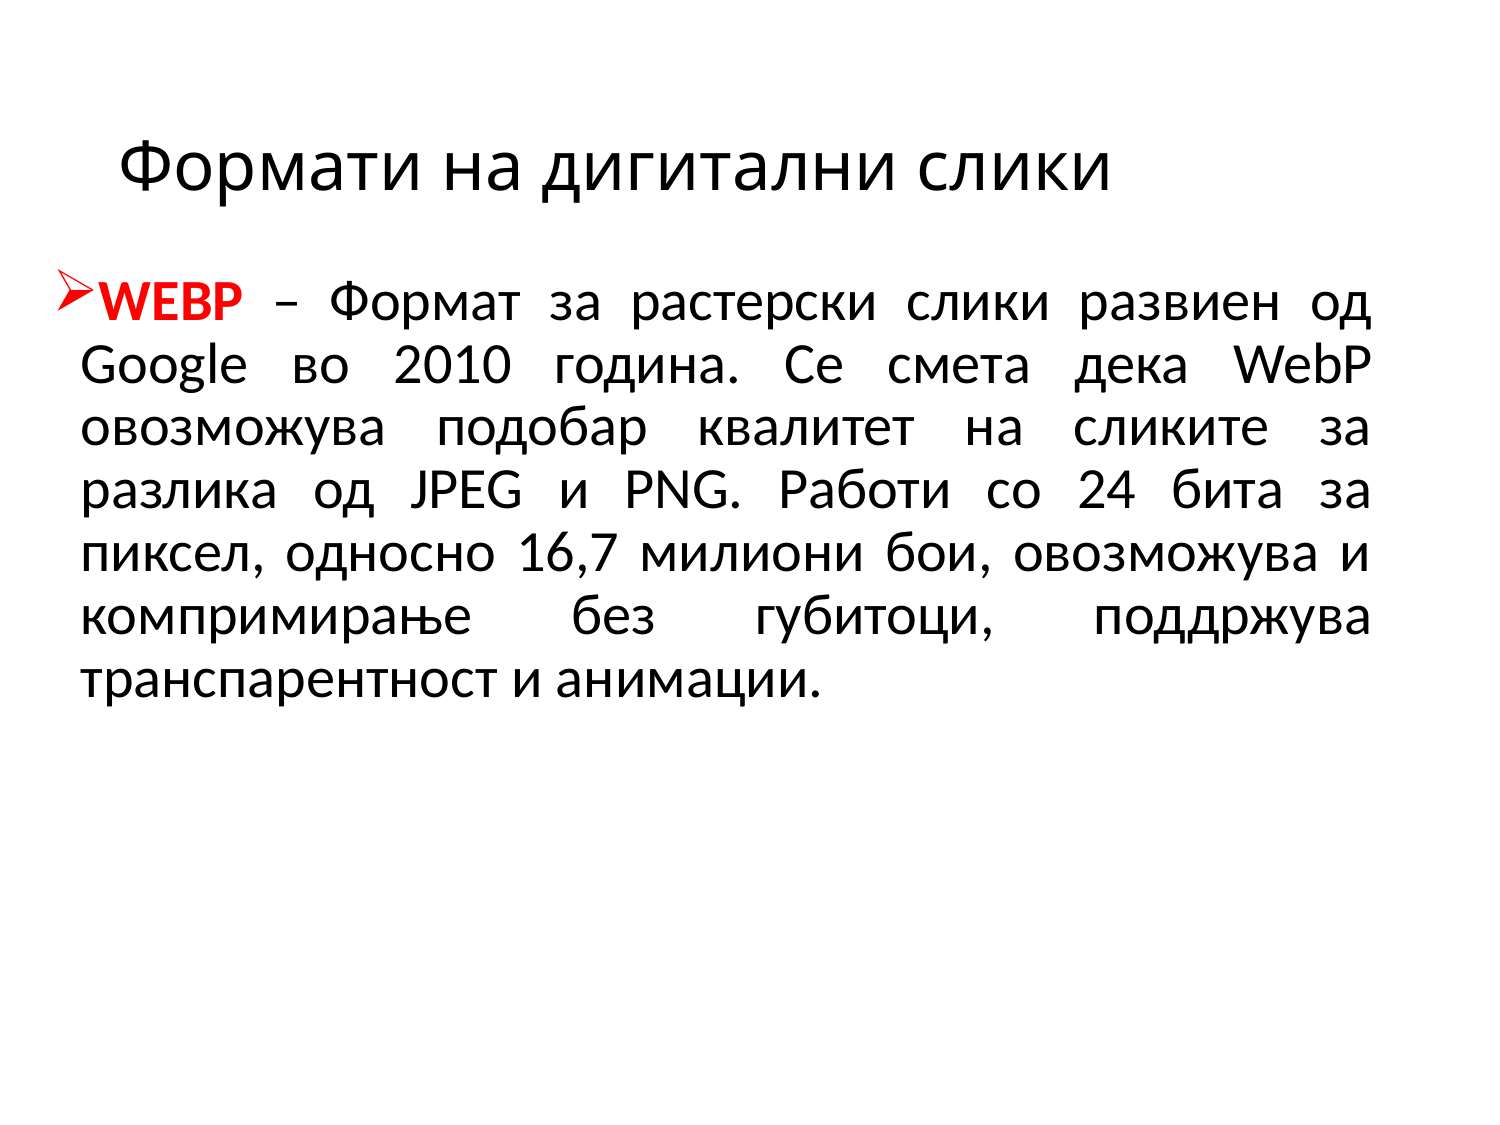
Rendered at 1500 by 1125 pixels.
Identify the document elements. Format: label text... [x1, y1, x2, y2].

title Формати на дигитални слики [103, 59, 1397, 278]
list WEBP – Формат за растерски слики развиен од Google во 2010 година. Се смета дека WebP овозможува подобар квалитет на сликите за разлика од JPEG и PNG. Работи со 24 бита за пиксел, односно 16,7 милиони бои, овозможува и компримирање без губитоци, поддржува транспарентност и анимации. [37, 262, 1388, 1035]
